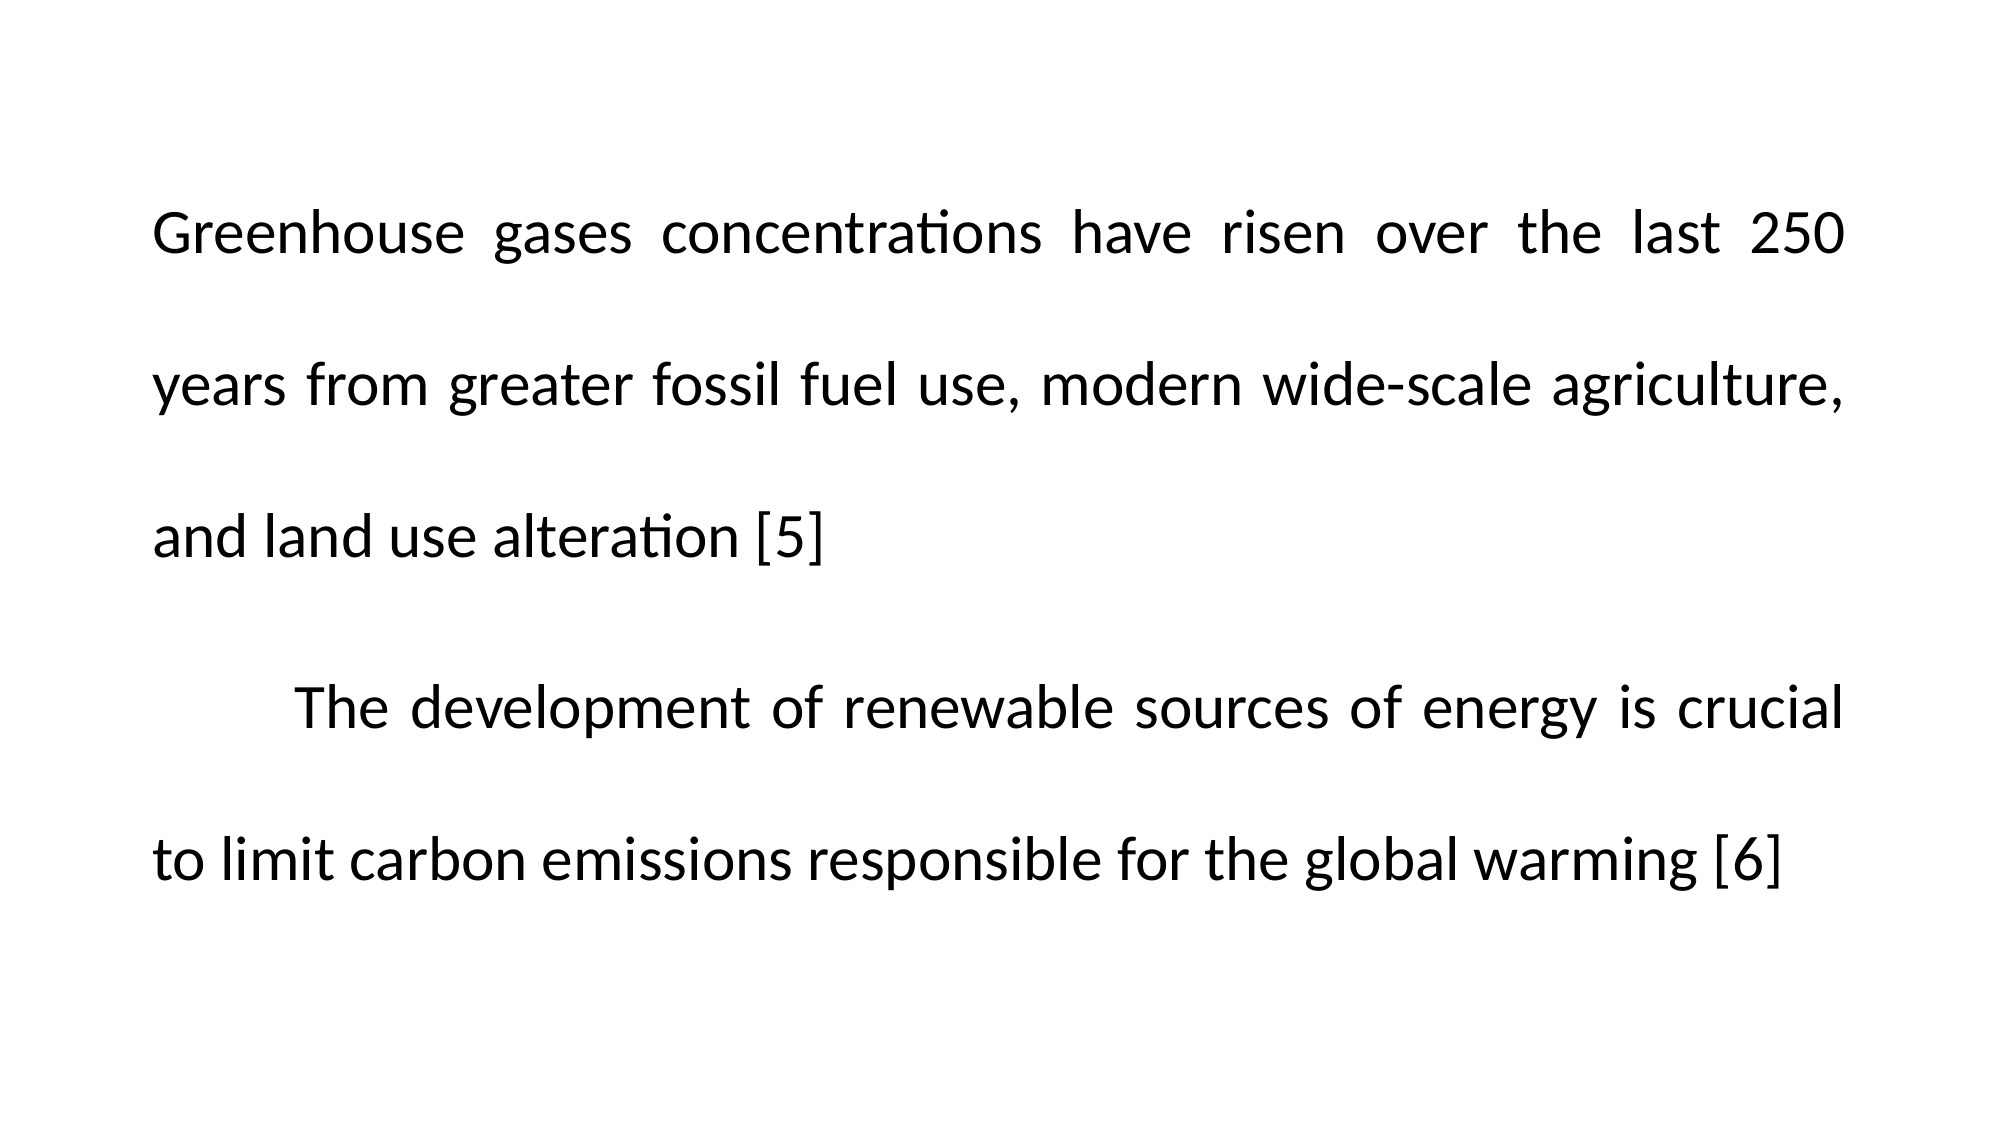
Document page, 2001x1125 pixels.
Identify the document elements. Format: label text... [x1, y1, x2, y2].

list Greenhouse gases concentrations have risen over the last 250 years from greater fossil fuel use, modern wide-scale agriculture, and land use alteration [5] The development of renewable sources of energy is crucial to limit carbon emissions responsible for the global warming [6] [137, 106, 1863, 1014]
